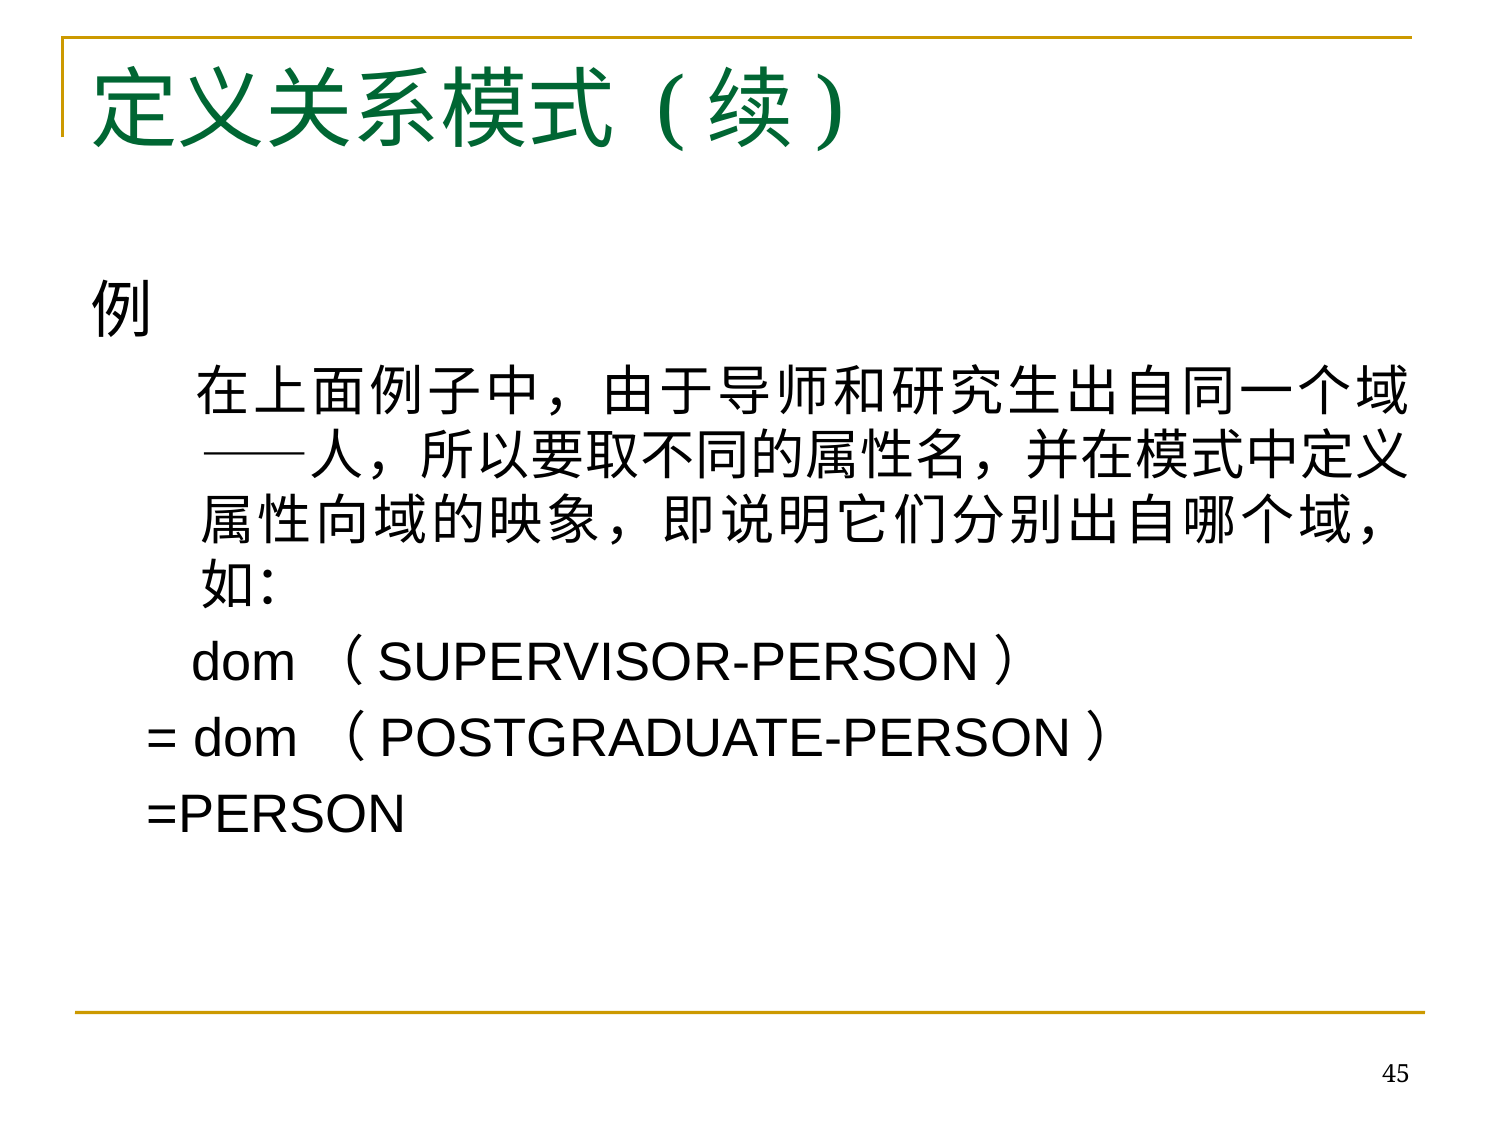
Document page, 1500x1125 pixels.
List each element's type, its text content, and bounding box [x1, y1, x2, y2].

list 例 在上面例子中，由于导师和研究生出自同一个域——人，所以要取不同的属性名，并在模式中定义属性向域的映象，即说明它们分别出自哪个域，如： dom（SUPERVISOR-PERSON） = dom（POSTGRADUATE-PERSON） =PERSON [75, 262, 1425, 1006]
slide_number 45 [1074, 1024, 1425, 1100]
title 定义关系模式 (续) [75, 45, 1425, 233]
